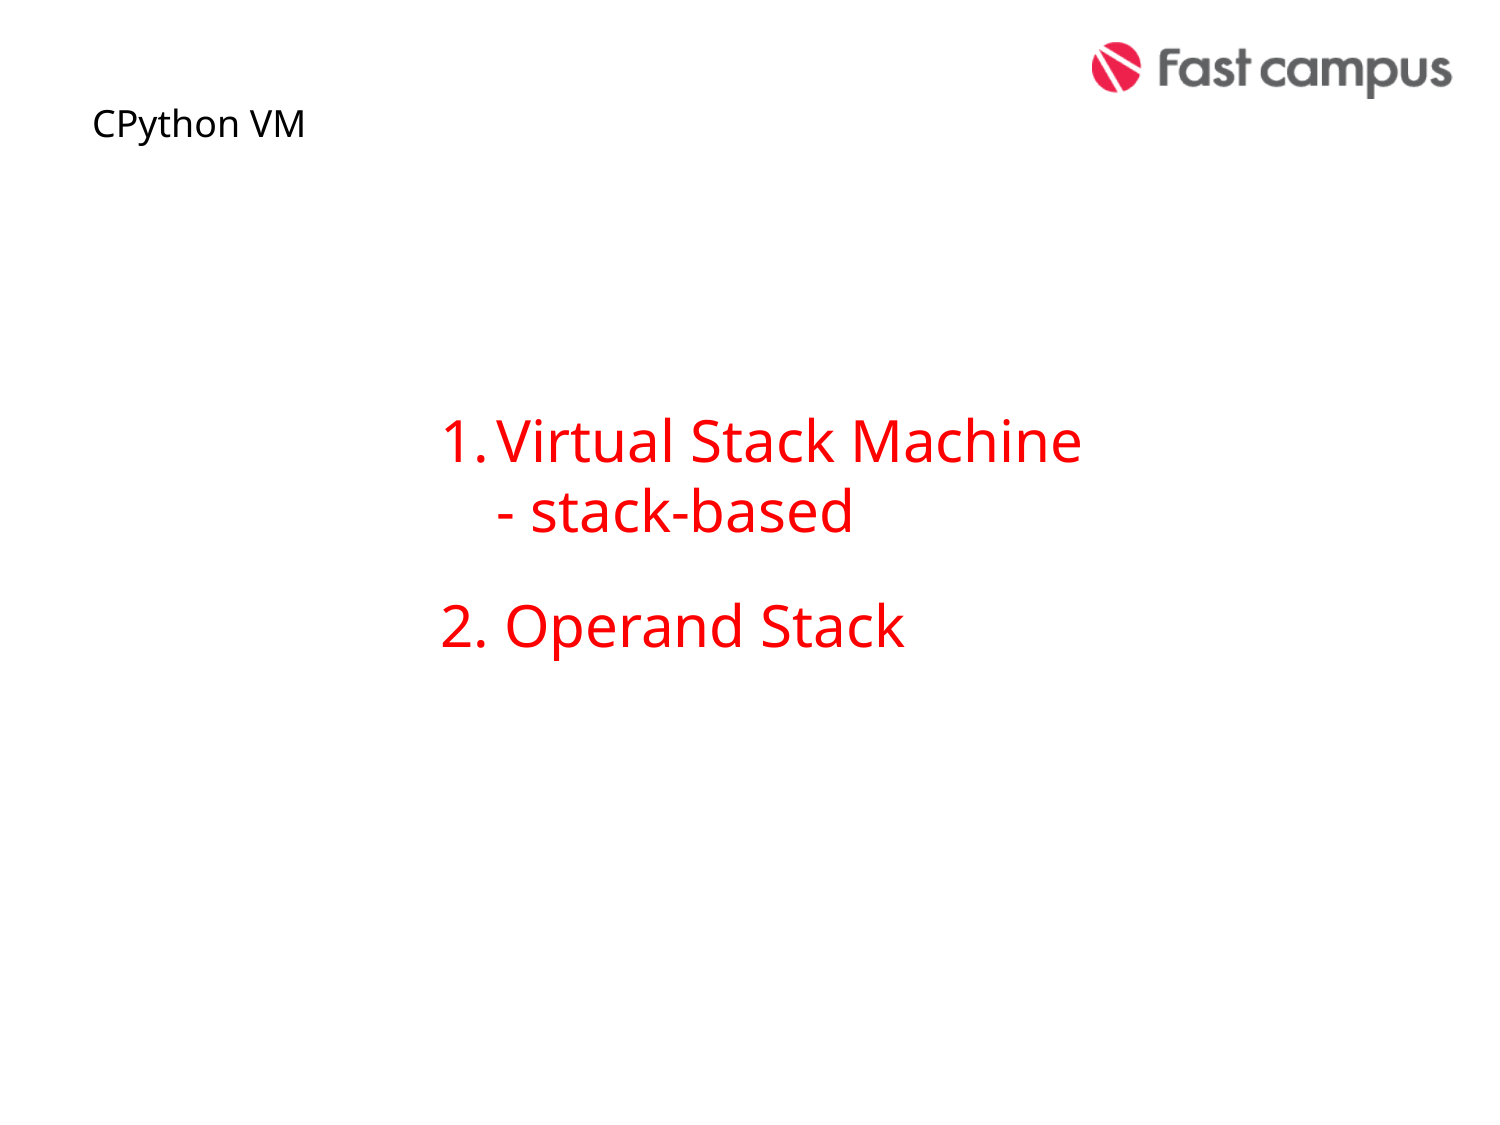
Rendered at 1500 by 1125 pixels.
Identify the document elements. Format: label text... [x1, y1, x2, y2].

text_box CPython VM [77, 93, 322, 153]
picture [1092, 42, 1453, 99]
text_box Virtual Stack Machine - stack-based 2. Operand Stack [425, 397, 1099, 712]
